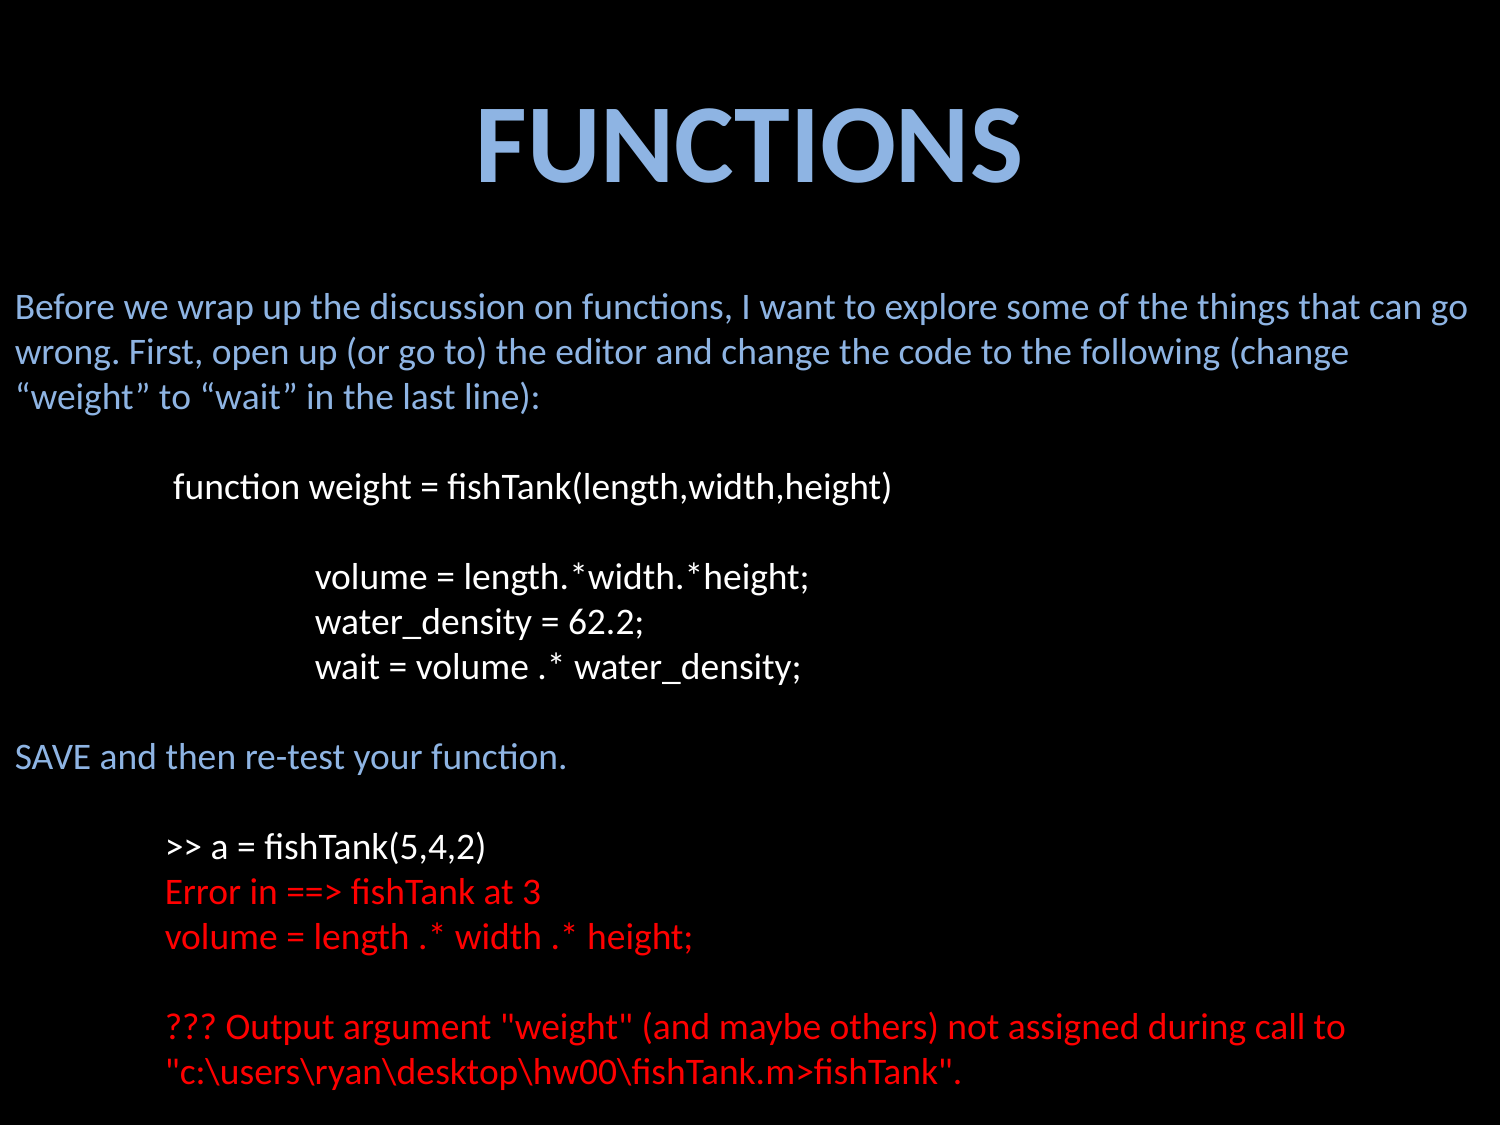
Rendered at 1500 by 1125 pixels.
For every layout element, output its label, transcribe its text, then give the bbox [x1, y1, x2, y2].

text_box FUNCTIONS [0, 62, 1500, 213]
text_box Before we wrap up the discussion on functions, I want to explore some of the things that can go wrong. First, open up (or go to) the editor and change the code to the following (change “weight” to “wait” in the last line): function weight = fishTank(length,width,height) volume = length.*width.*height; water_density = 62.2; wait = volume .* water_density; SAVE and then re-test your function. >> a = fishTank(5,4,2) Error in ==> fishTank at 3 volume = length .* width .* height; ??? Output argument "weight" (and maybe others) not assigned during call to "c:\users\ryan\desktop\hw00\fishTank.m>fishTank". [0, 274, 1500, 1125]
